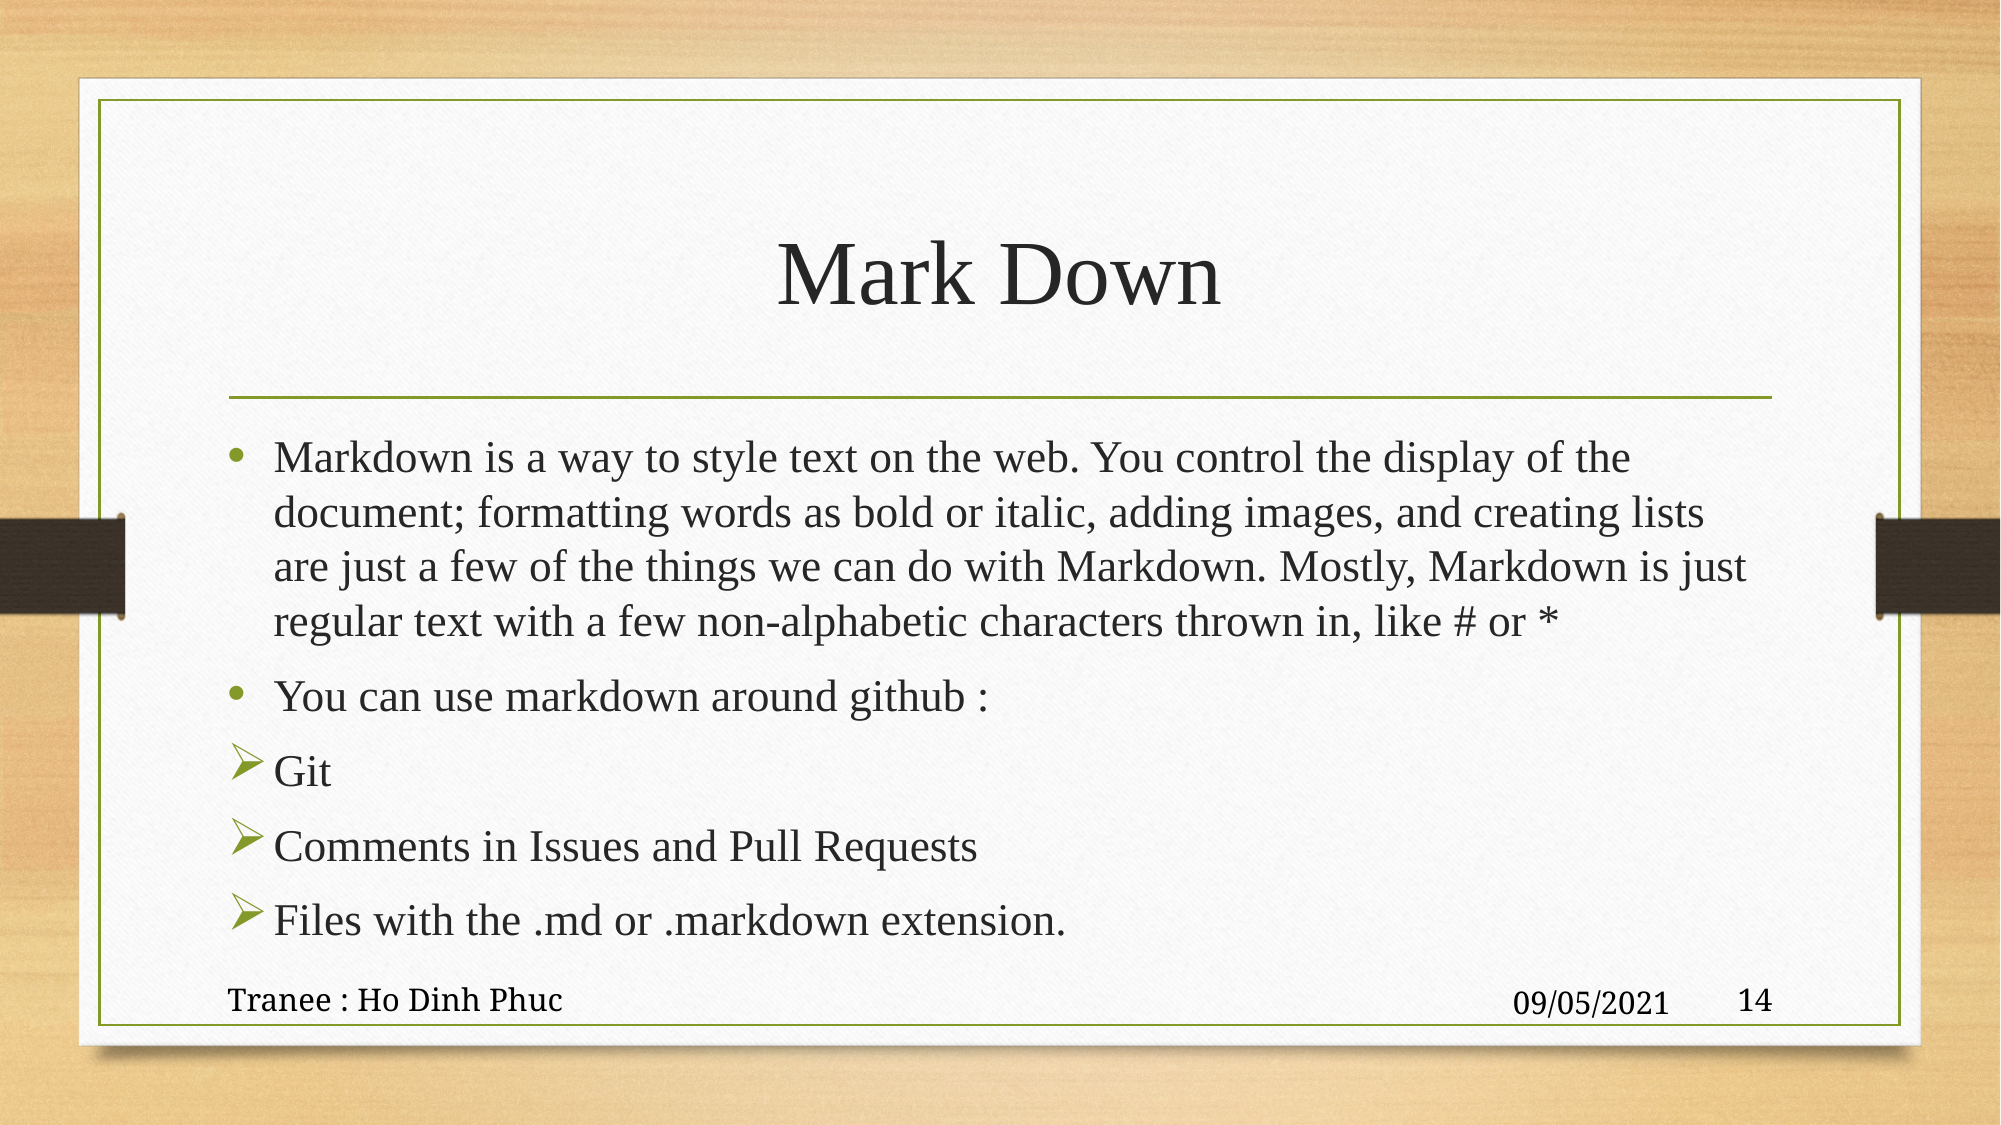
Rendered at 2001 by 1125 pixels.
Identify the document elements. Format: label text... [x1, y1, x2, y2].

picture [0, 0, 2001, 1125]
footer Tranee : Ho Dinh Phuc [212, 979, 1411, 1025]
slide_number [1423, 979, 1686, 1025]
title Mark Down [212, 161, 1788, 375]
list Markdown is a way to style text on the web. You control the display of the document; formatting words as bold or italic, adding images, and creating lists are just a few of the things we can do with Markdown. Mostly, Markdown is just regular text with a few non-alphabetic characters thrown in, like # or * You can use markdown around github : Git Comments in Issues and Pull Requests Files with the .md or .markdown extension. [212, 419, 1788, 964]
slide_number 14 [1698, 979, 1788, 1025]
